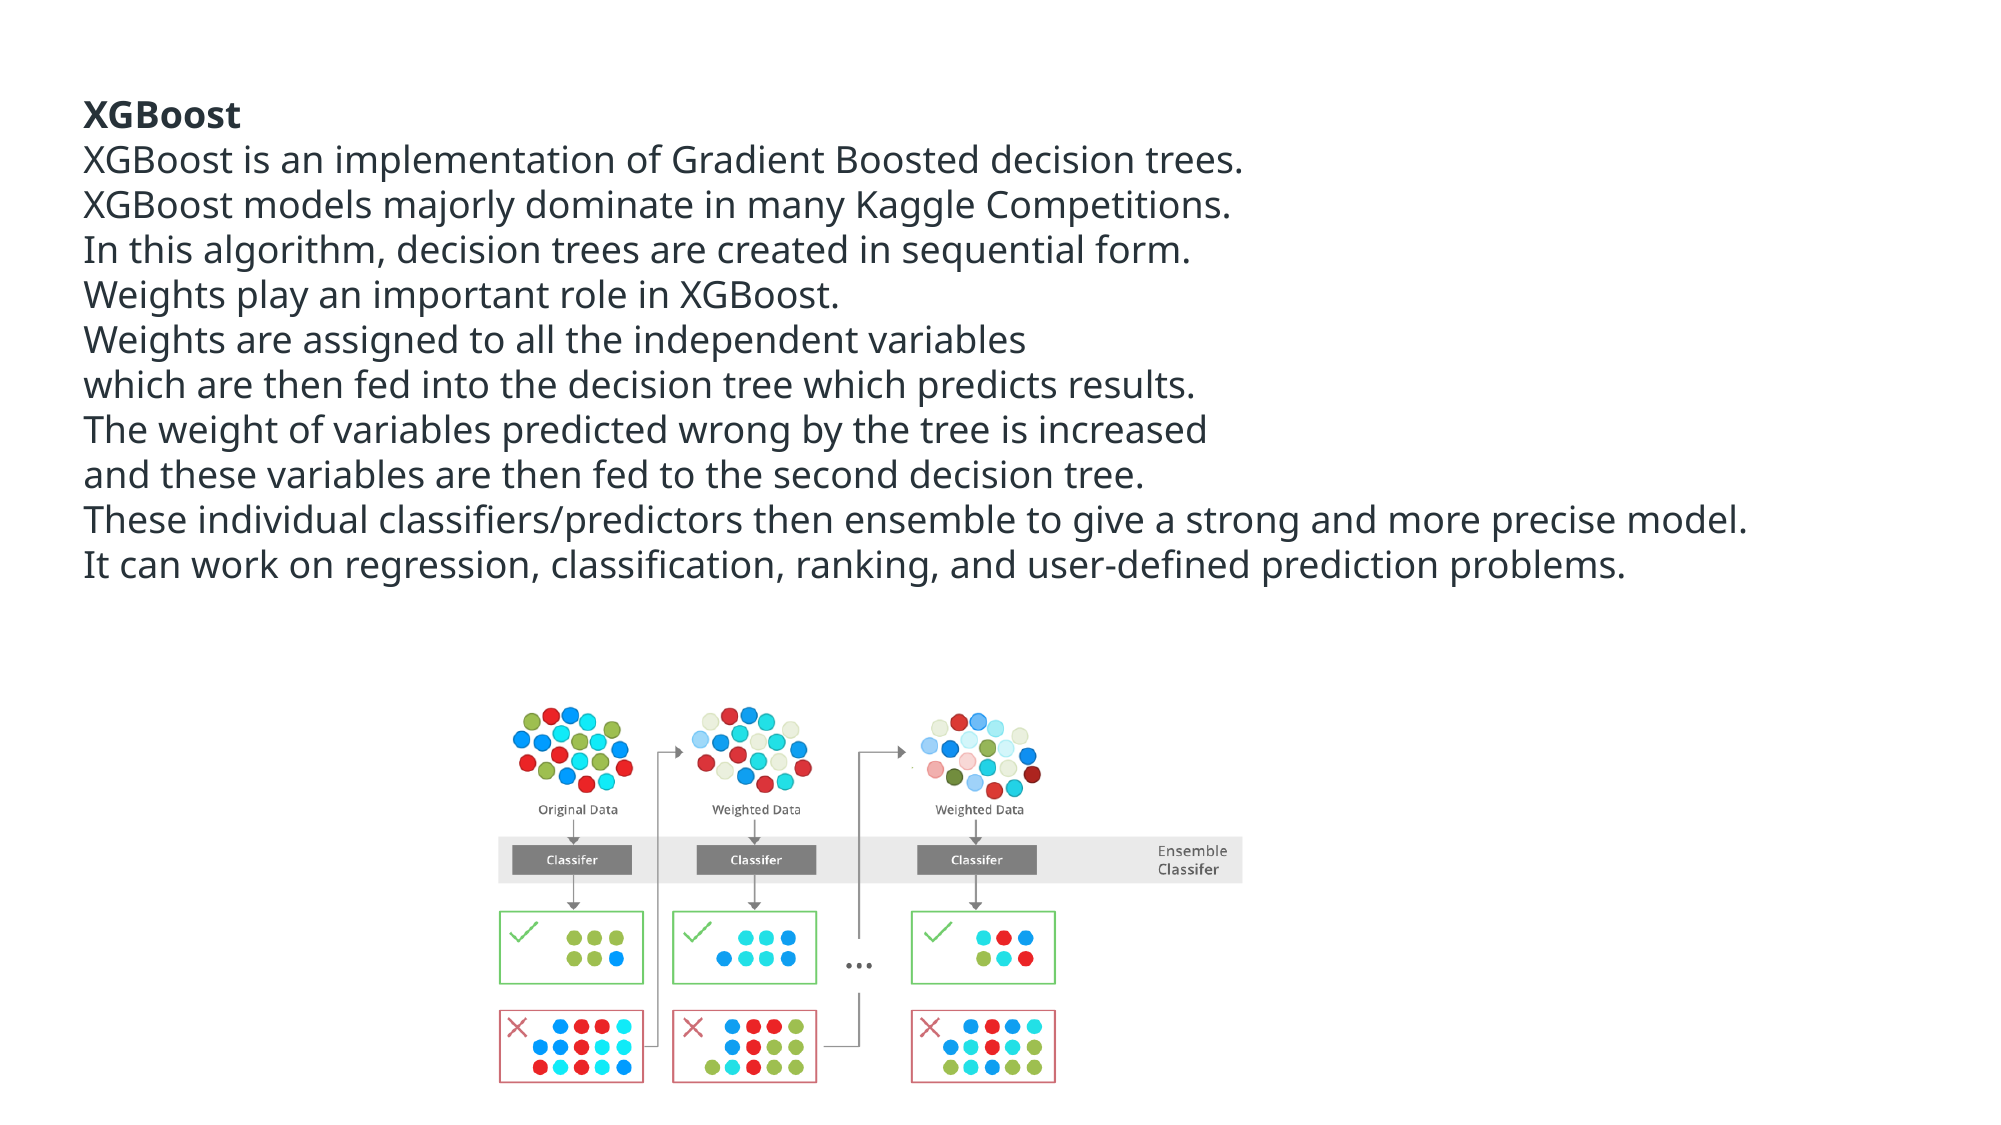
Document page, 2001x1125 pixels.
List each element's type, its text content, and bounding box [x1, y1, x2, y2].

text_box XGBoost XGBoost is an implementation of Gradient Boosted decision trees. XGBoost models majorly dominate in many Kaggle Competitions. In this algorithm, decision trees are created in sequential form. Weights play an important role in XGBoost. Weights are assigned to all the independent variables which are then fed into the decision tree which predicts results. The weight of variables predicted wrong by the tree is increased and these variables are then fed to the second decision tree. These individual classifiers/predictors then ensemble to give a strong and more precise model. It can work on regression, classification, ranking, and user-defined prediction problems. [68, 83, 1775, 639]
picture [454, 655, 1270, 1113]
